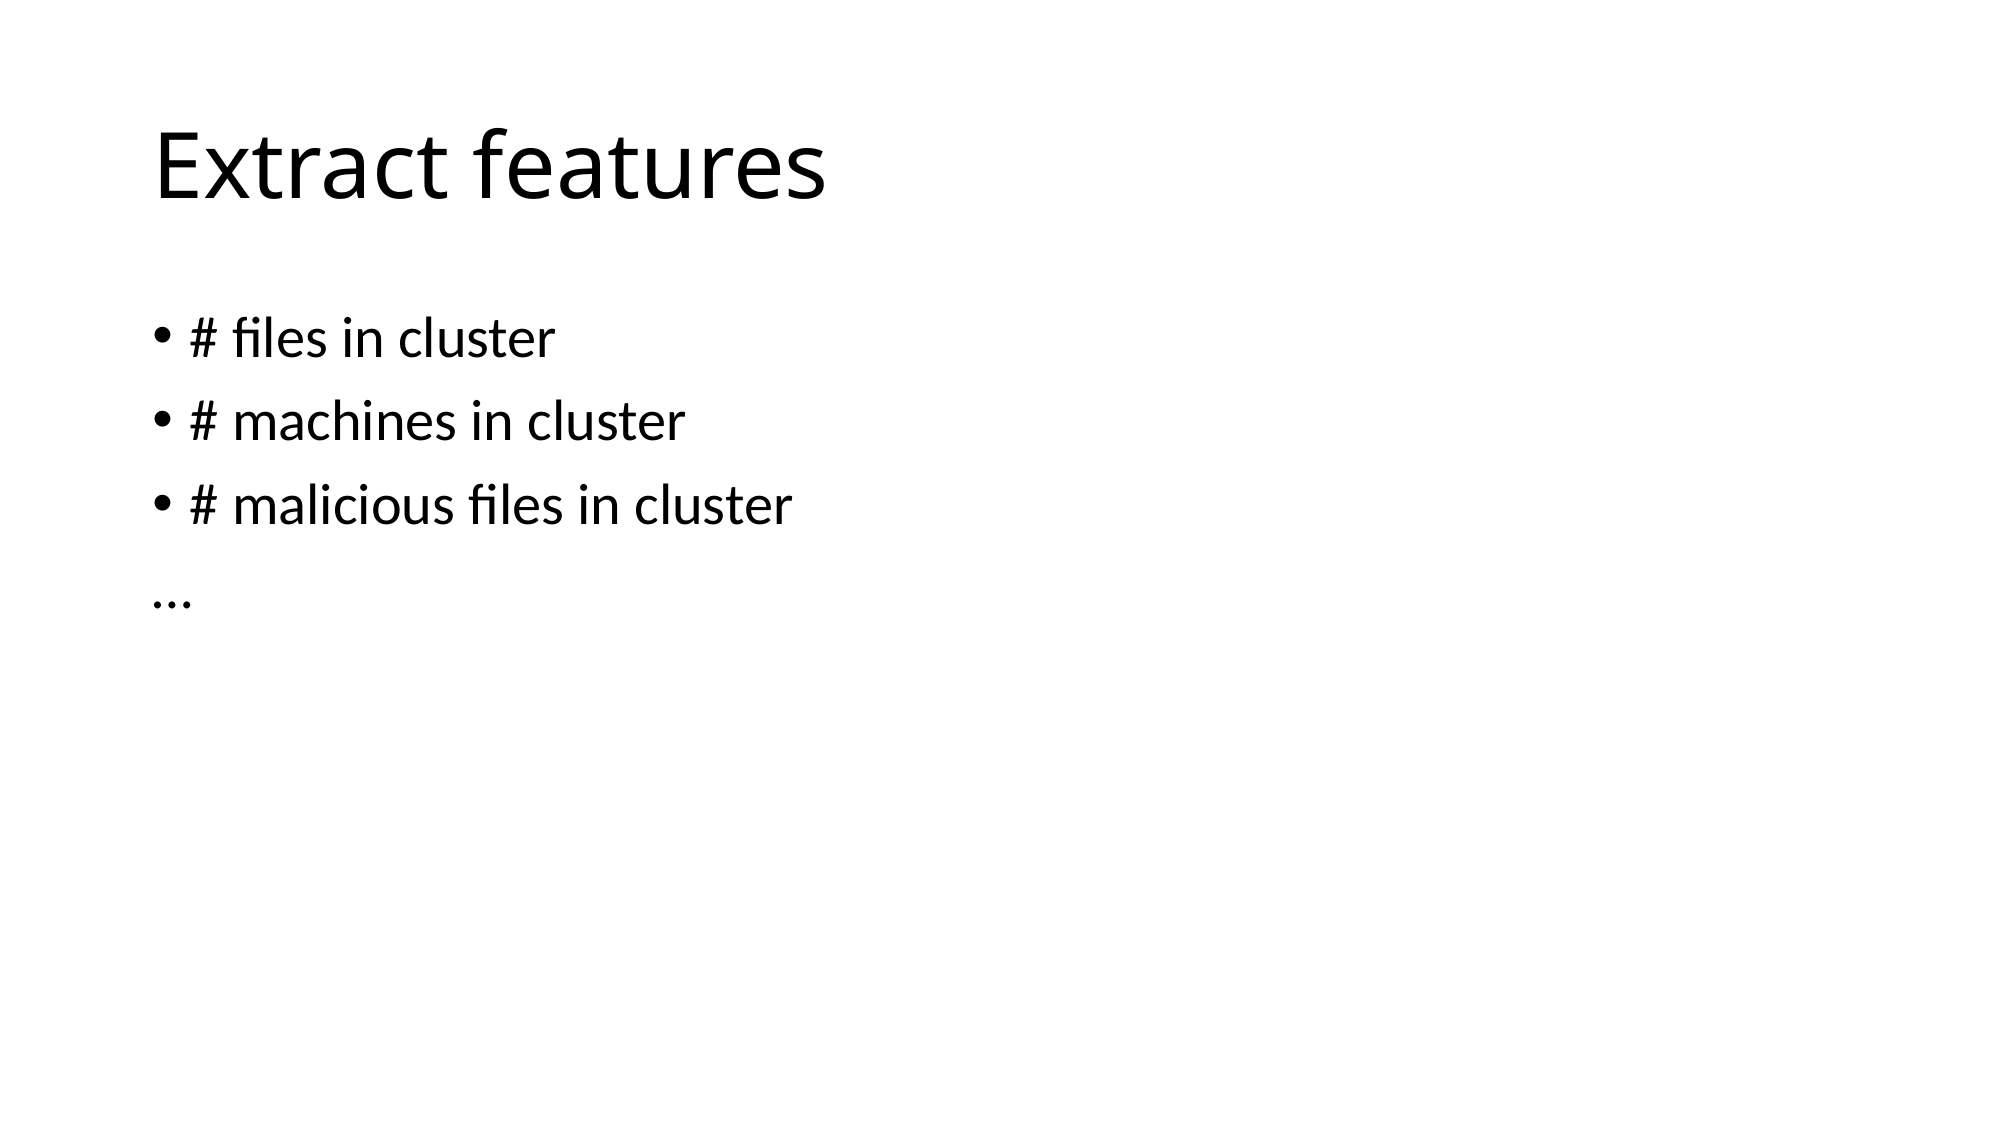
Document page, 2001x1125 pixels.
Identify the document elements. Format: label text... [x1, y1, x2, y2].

title Extract features [137, 59, 1863, 278]
list # files in cluster # machines in cluster # malicious files in cluster … [137, 299, 1863, 1014]
